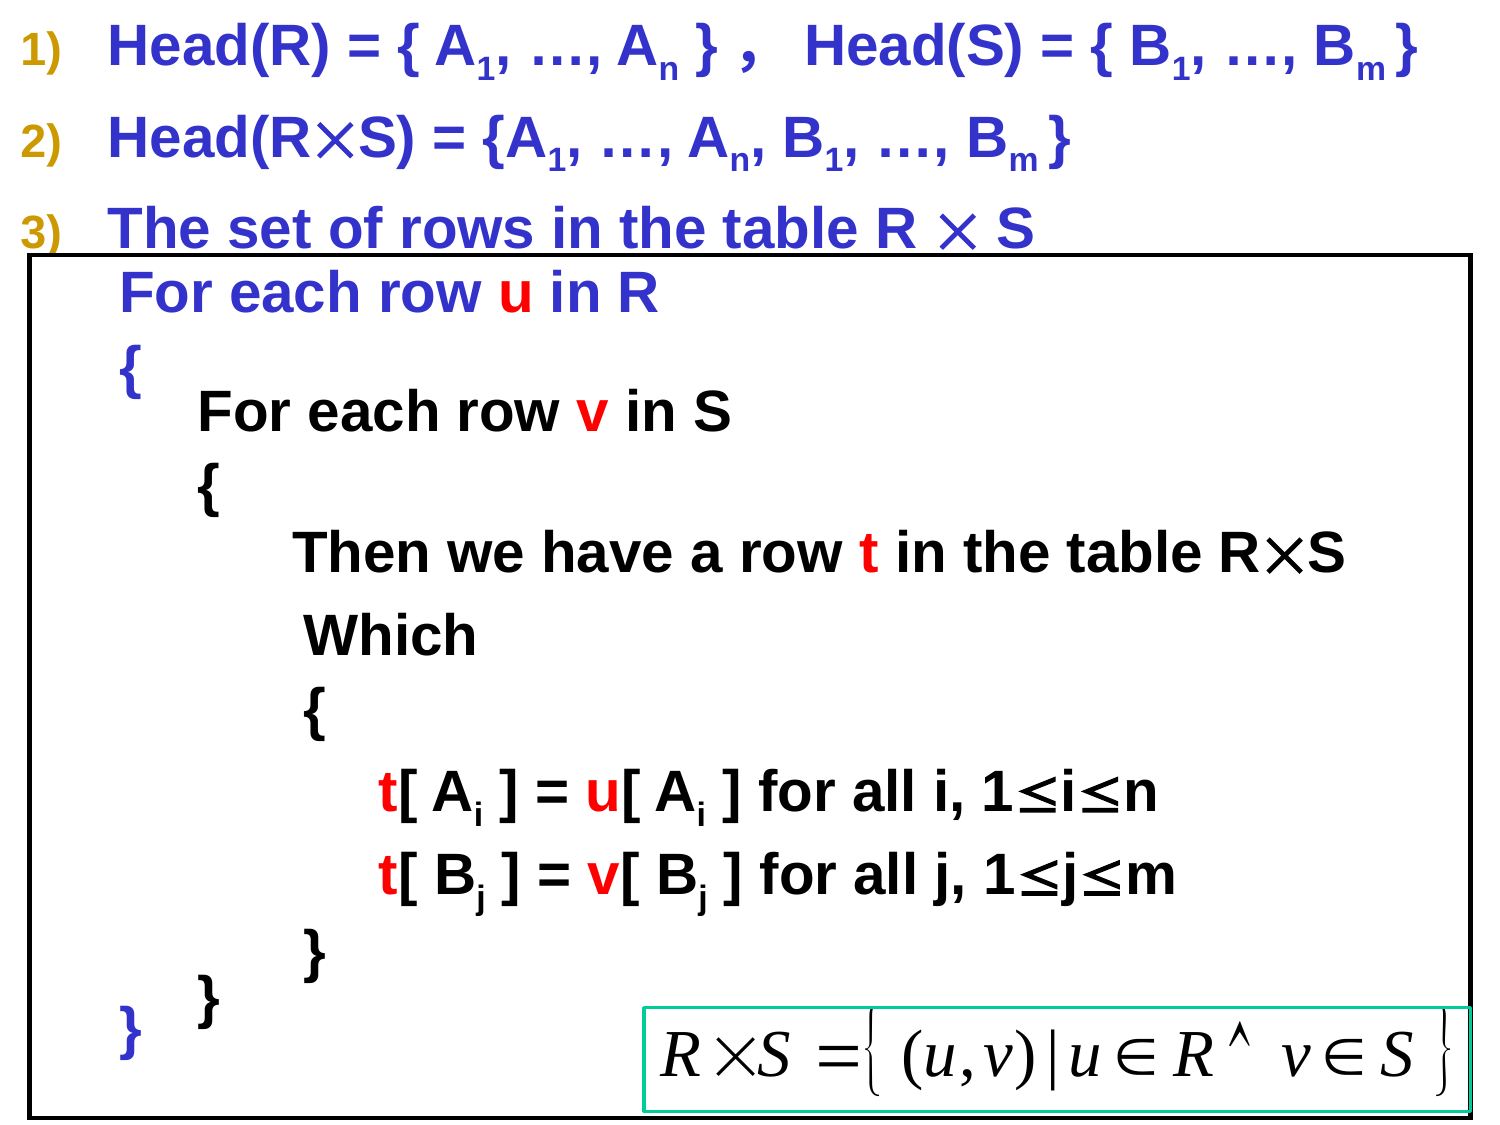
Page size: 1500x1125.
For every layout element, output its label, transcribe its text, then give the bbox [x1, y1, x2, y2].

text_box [645, 1008, 1469, 1110]
text_box Which { t[ Ai ] = u[ Ai ] for all i, 1in t[ Bj ] = v[ Bj ] for all j, 1jm } [289, 597, 1294, 988]
text_box For each row u in R { } [29, 255, 1471, 1118]
text_box Then we have a row t in the table RS [277, 514, 1388, 598]
text_box For each row v in S { } [183, 373, 1388, 1059]
list Head(R) = { A1, …, An }，Head(S) = { B1, …, Bm } Head(RS) = {A1, …, An, B1, …, Bm } The set of rows in the table R  S [5, 0, 1494, 1125]
